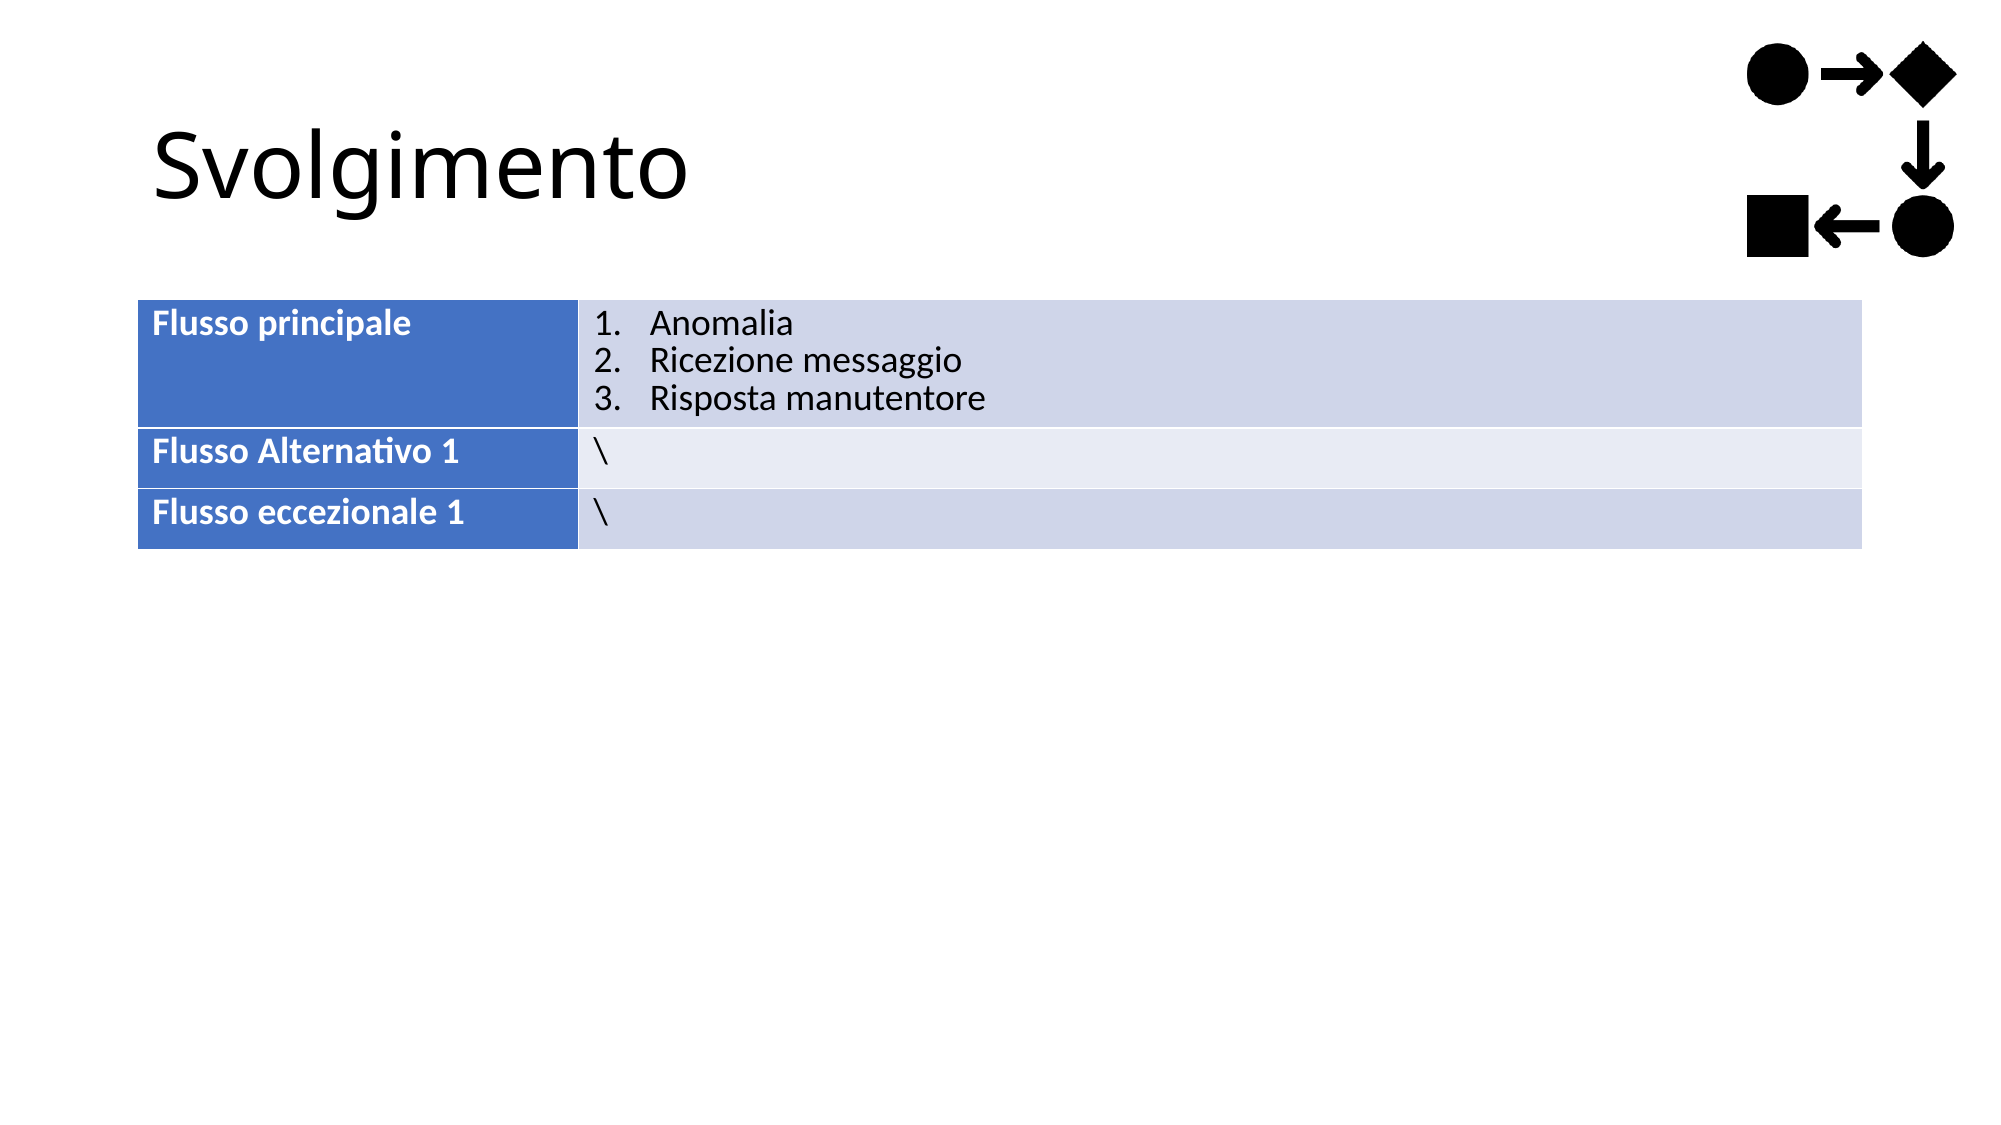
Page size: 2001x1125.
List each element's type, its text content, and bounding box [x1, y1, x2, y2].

picture [1703, 0, 2000, 297]
table_cell Flusso eccezionale 1 [138, 489, 578, 549]
table_cell \ [579, 429, 1862, 488]
table_cell Flusso Alternativo 1 [138, 429, 578, 488]
title Svolgimento [137, 59, 1703, 278]
table_header Anomalia Ricezione messaggio Risposta manutentore [579, 300, 1862, 427]
table_header Flusso principale [138, 300, 578, 427]
table_cell \ [579, 489, 1862, 549]
